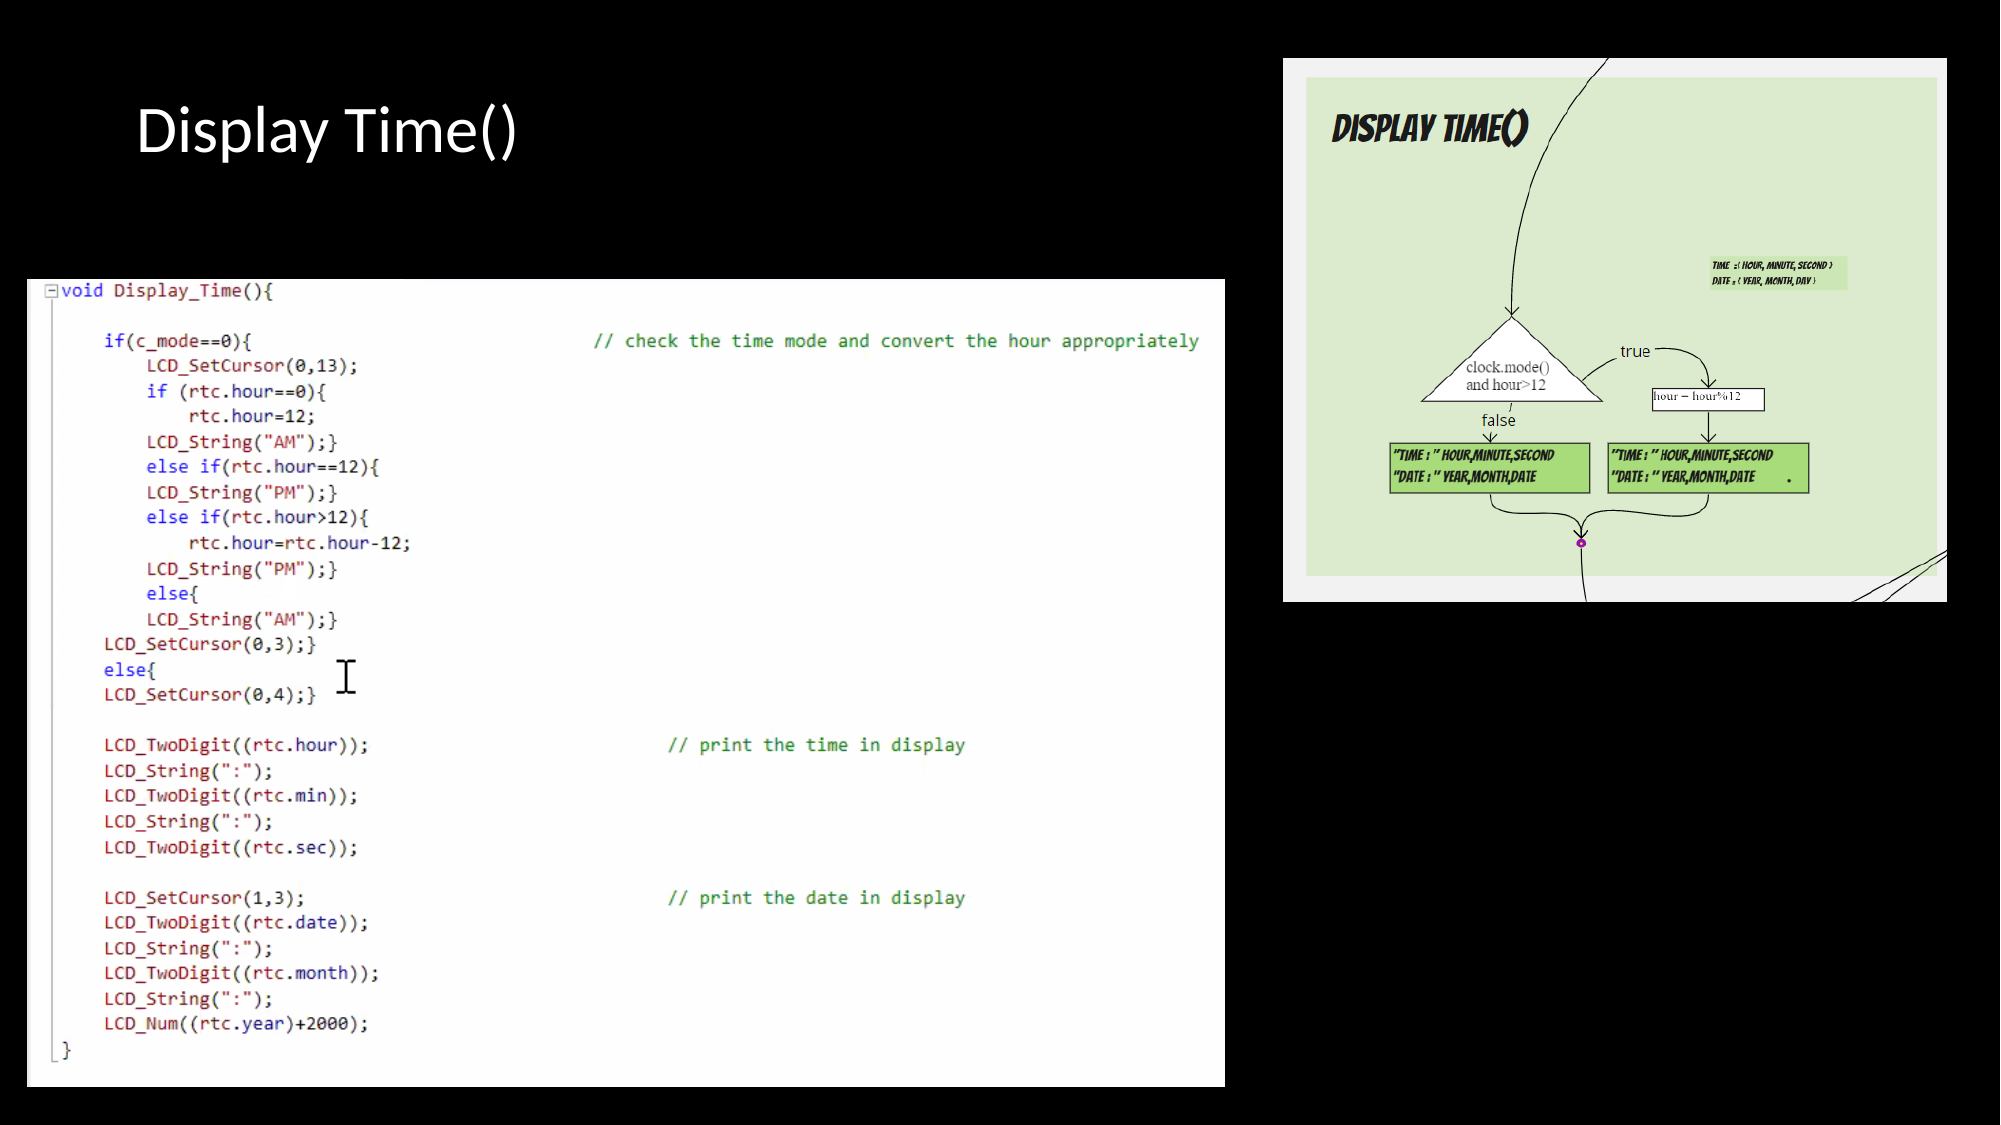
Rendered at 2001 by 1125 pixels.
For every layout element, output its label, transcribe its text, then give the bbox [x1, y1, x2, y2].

picture [27, 279, 1225, 1087]
picture [1283, 58, 1947, 602]
text_box Display Time() [53, 78, 603, 174]
